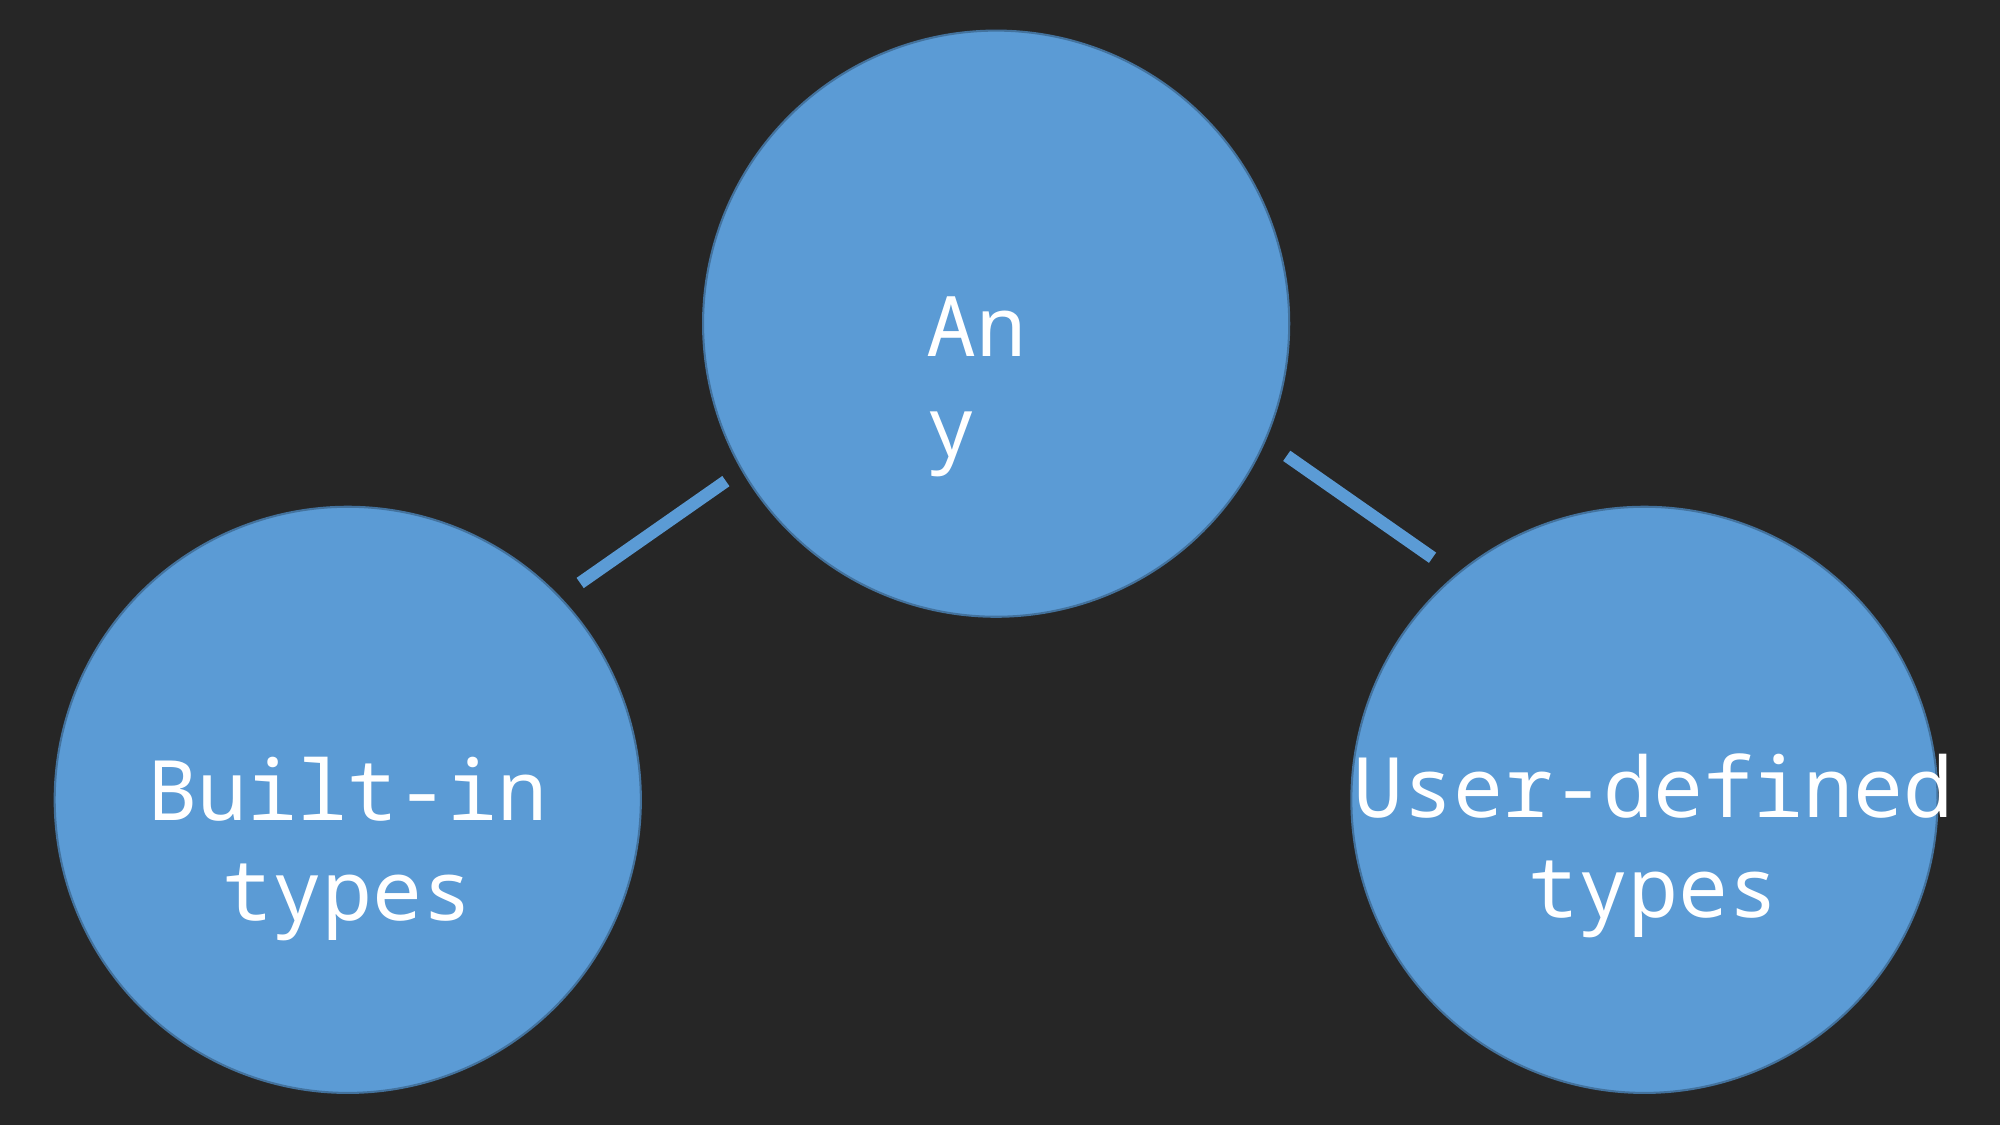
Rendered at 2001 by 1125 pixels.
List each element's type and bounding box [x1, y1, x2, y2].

text_box [7, 506, 688, 1093]
text_box [1286, 455, 1433, 558]
text_box [1218, 506, 2000, 1093]
text_box [703, 30, 1290, 617]
text_box [580, 481, 726, 583]
